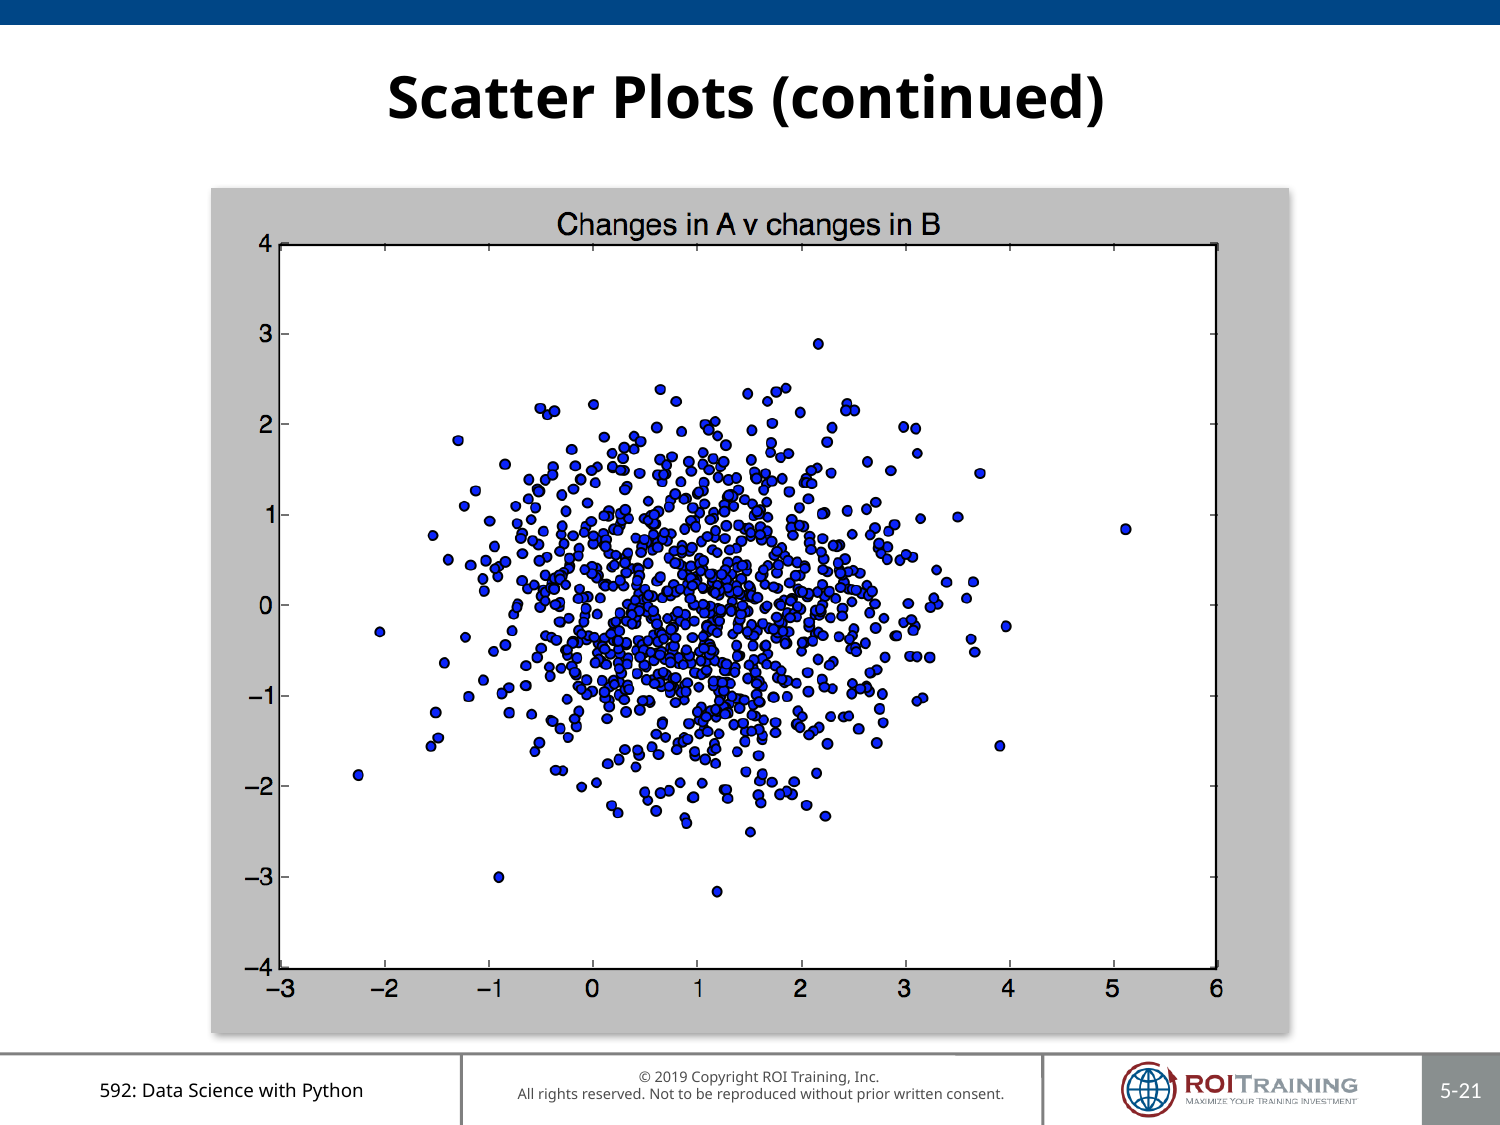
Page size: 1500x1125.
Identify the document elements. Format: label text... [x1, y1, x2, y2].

picture [1113, 1060, 1362, 1118]
picture [211, 187, 1289, 1033]
title Scatter Plots (continued) [172, 43, 1322, 147]
